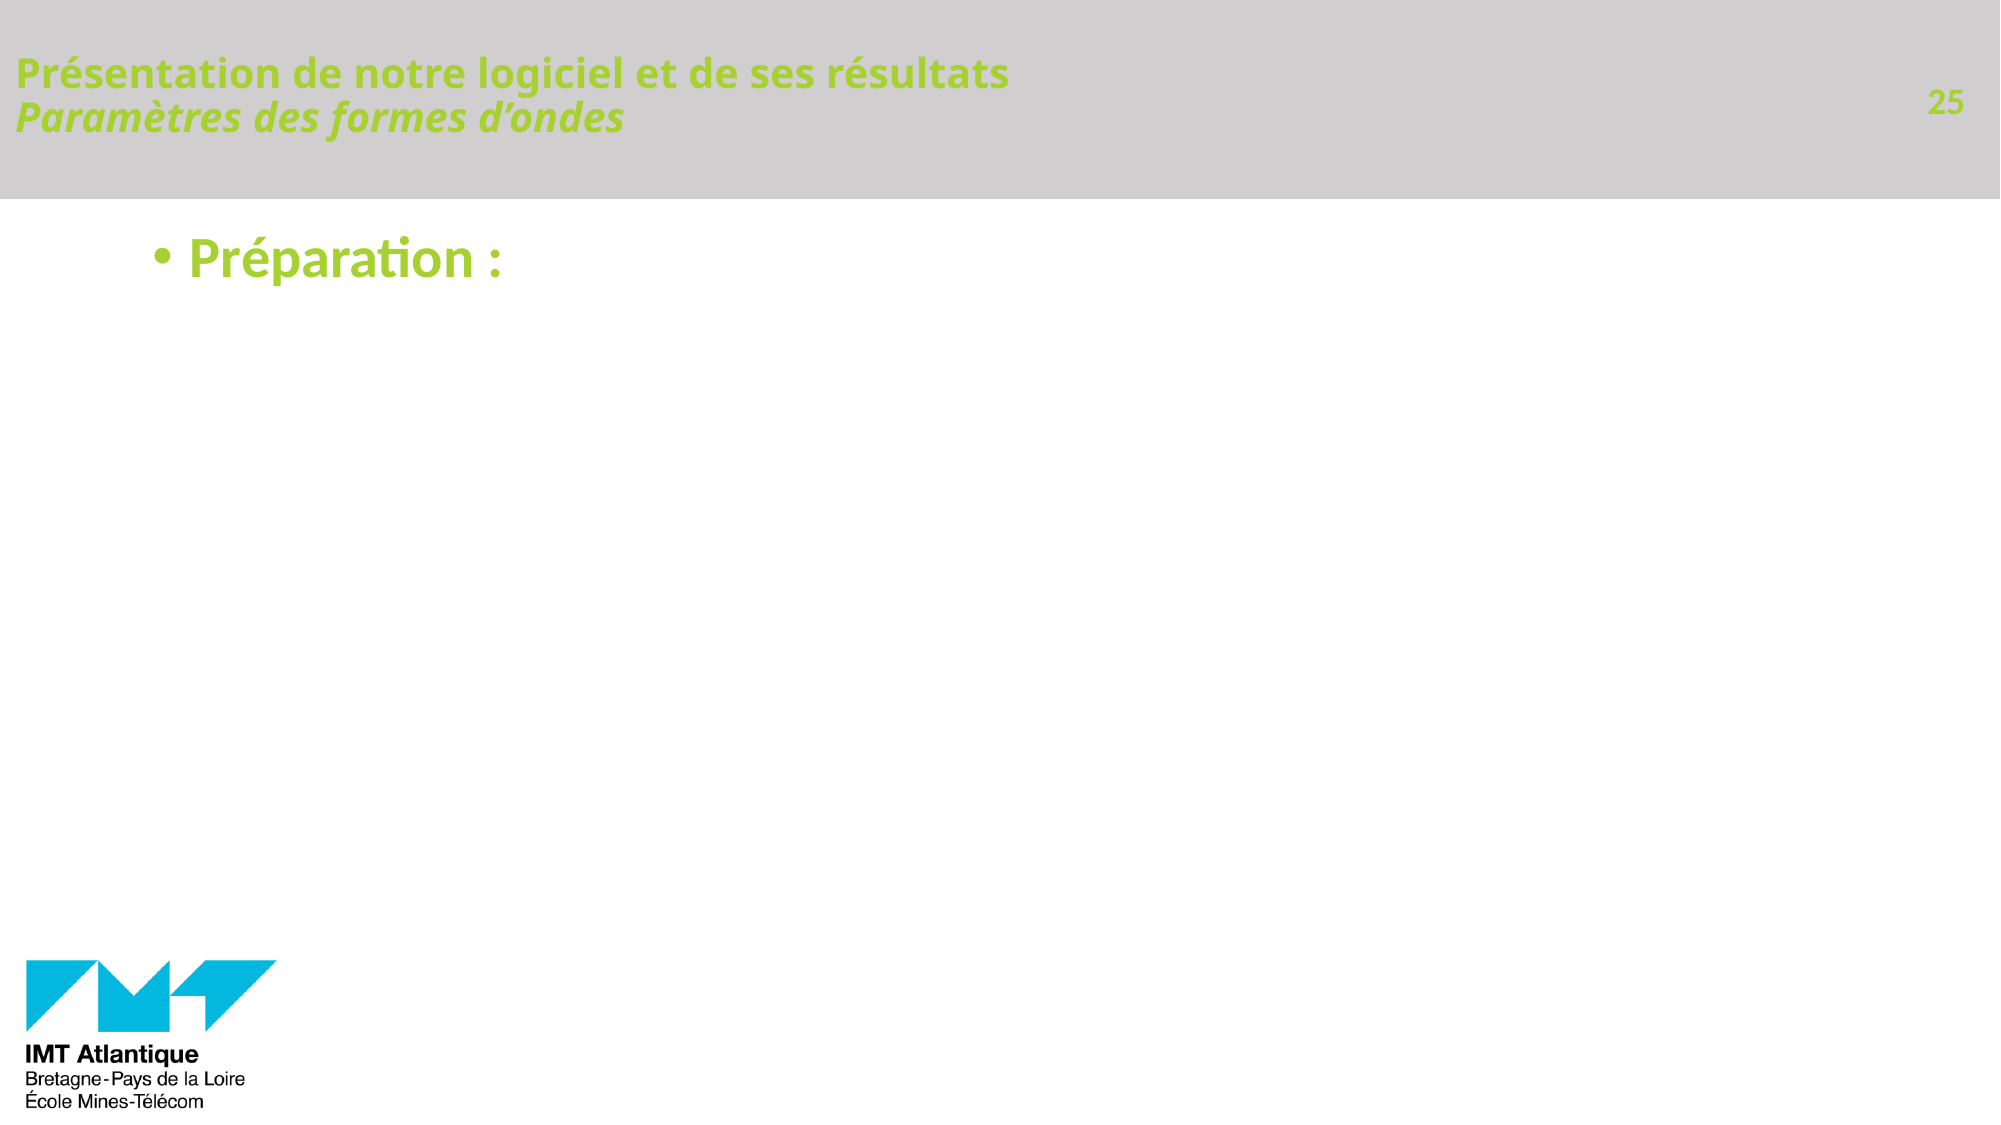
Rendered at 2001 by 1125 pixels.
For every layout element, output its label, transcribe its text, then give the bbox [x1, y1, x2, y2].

slide_number 25 [1530, 69, 1981, 130]
list Préparation : [137, 220, 1863, 934]
title Présentation de notre logiciel et de ses résultats Paramètres des formes d’ondes [0, 0, 2000, 199]
picture [22, 955, 281, 1114]
